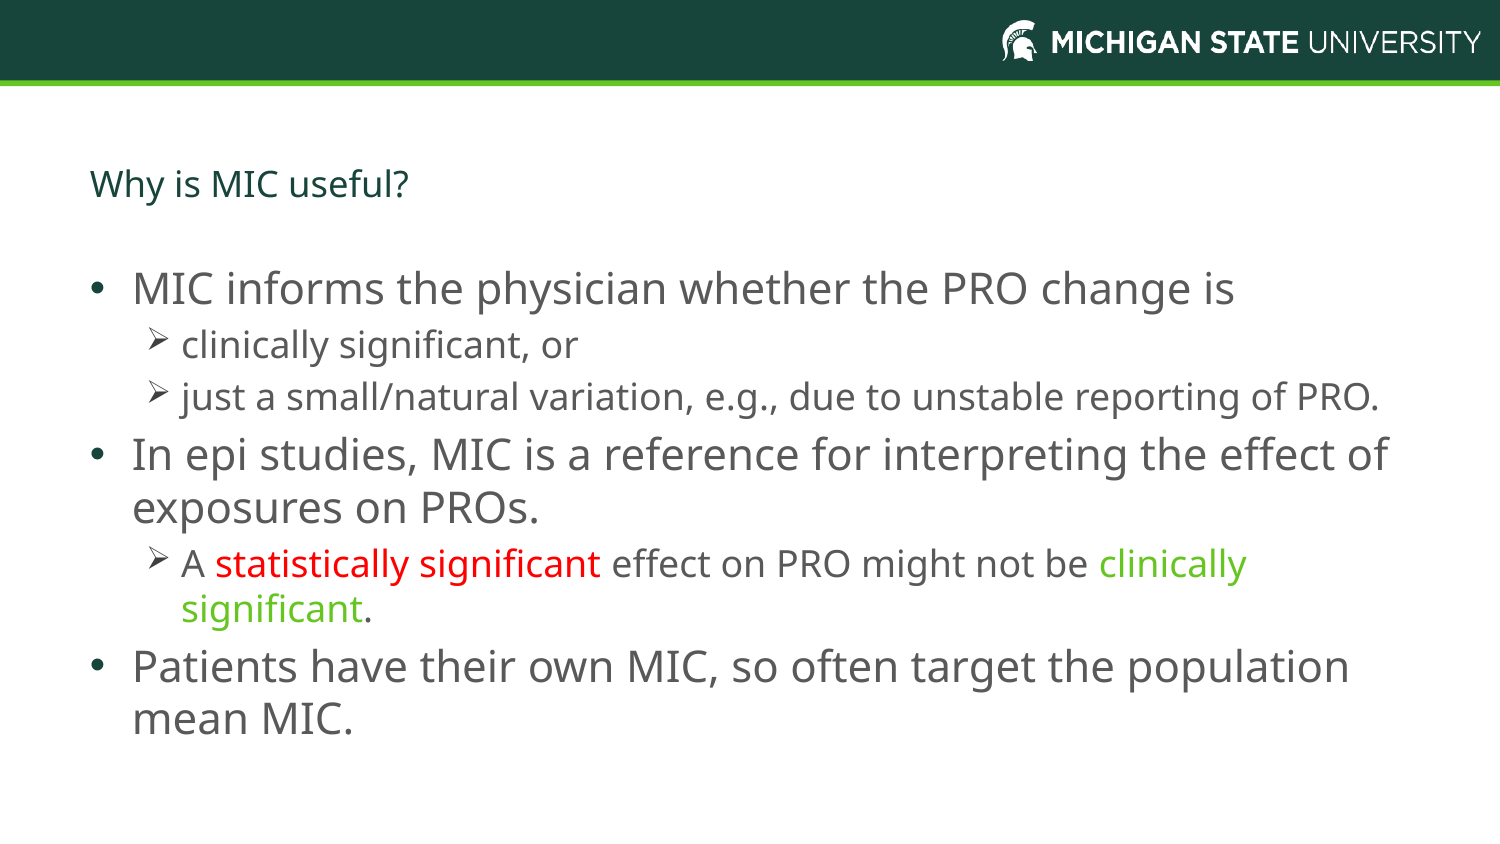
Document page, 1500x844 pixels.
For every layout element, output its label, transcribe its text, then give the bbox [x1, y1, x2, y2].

title Why is MIC useful? [75, 153, 1425, 213]
list MIC informs the physician whether the PRO change is clinically significant, or just a small/natural variation, e.g., due to unstable reporting of PRO. In epi studies, MIC is a reference for interpreting the effect of exposures on PROs. A statistically significant effect on PRO might not be clinically significant. Patients have their own MIC, so often target the population mean MIC. [75, 253, 1425, 754]
